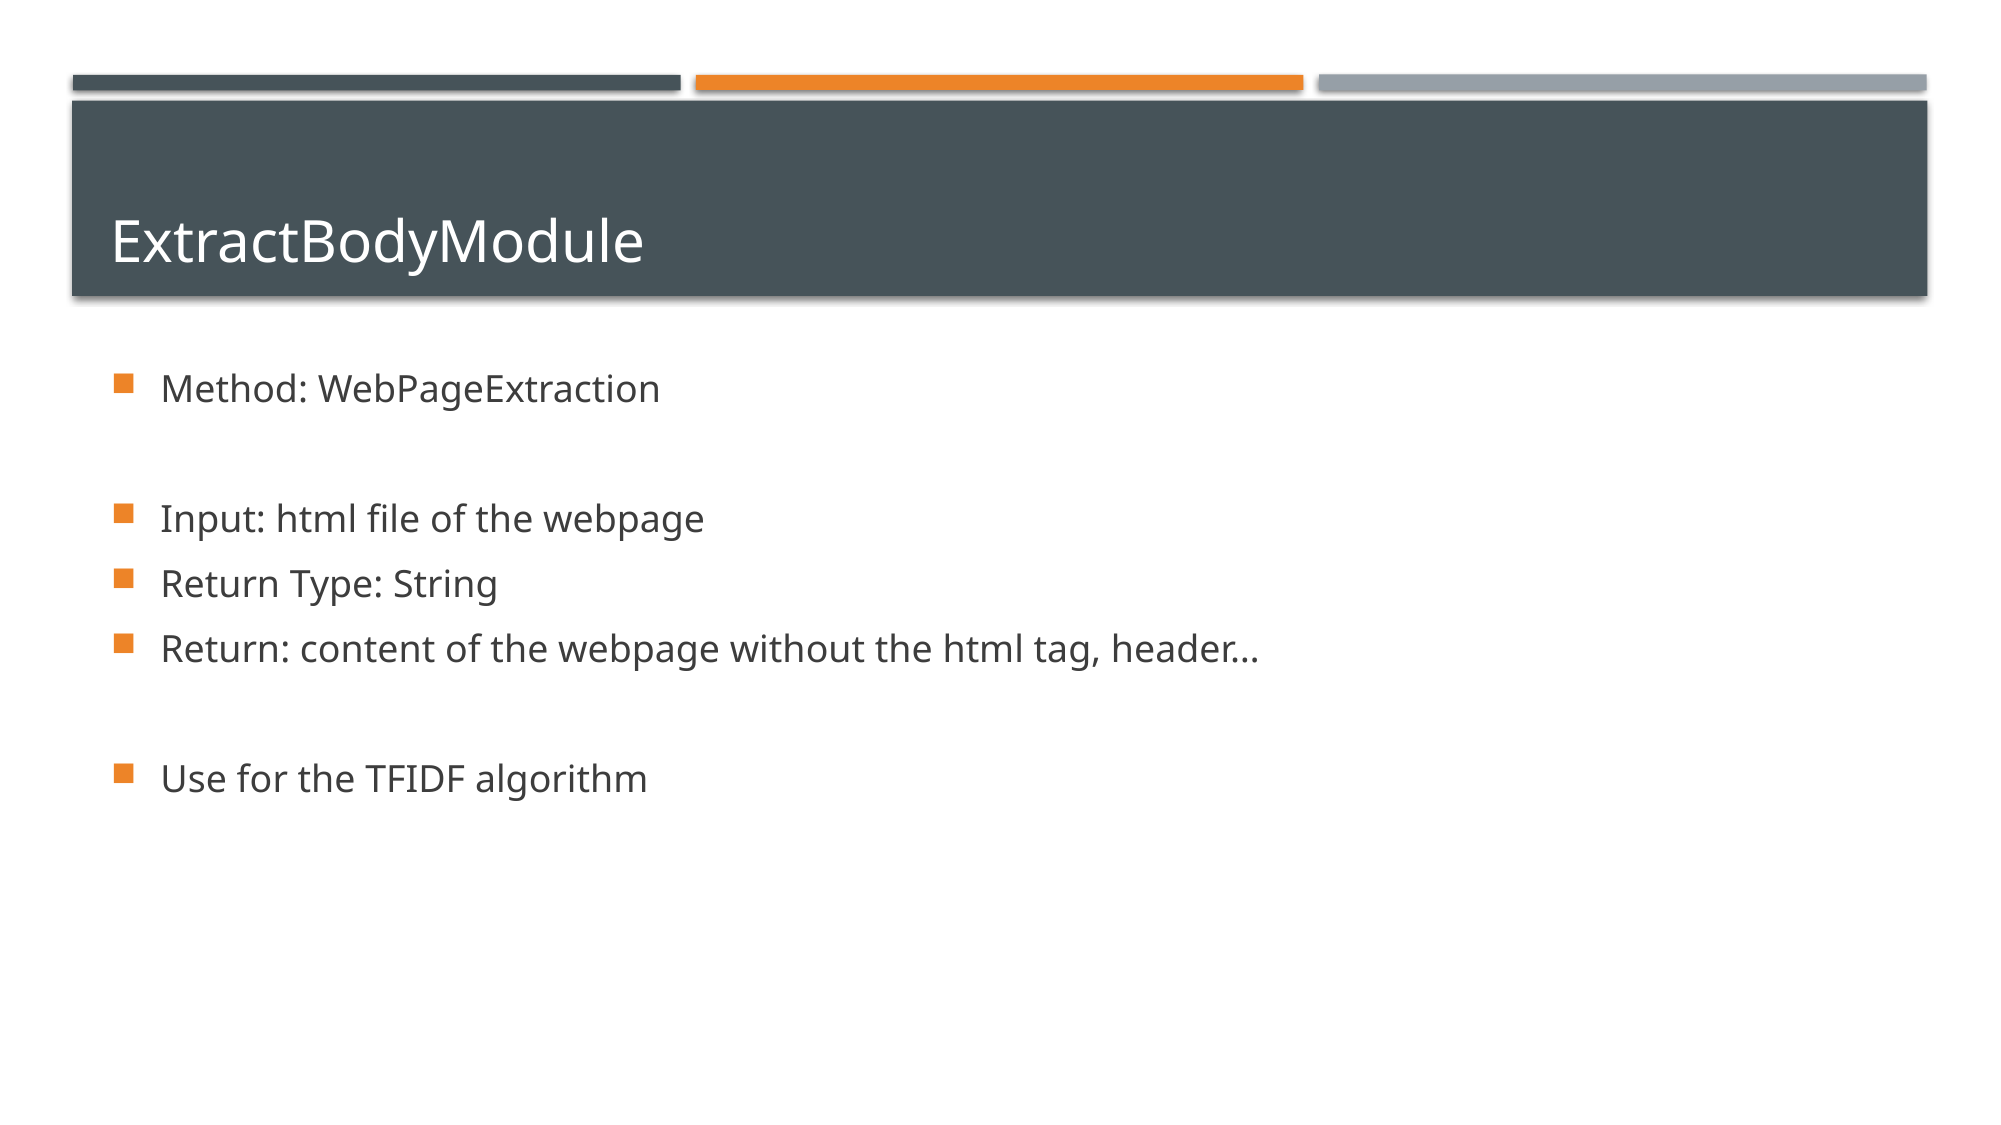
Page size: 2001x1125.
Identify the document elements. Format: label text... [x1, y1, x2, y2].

title ExtractBodyModule [95, 115, 1905, 282]
list Method: WebPageExtraction Input: html file of the webpage Return Type: String Return: content of the webpage without the html tag, header… Use for the TFIDF algorithm [95, 357, 1905, 962]
